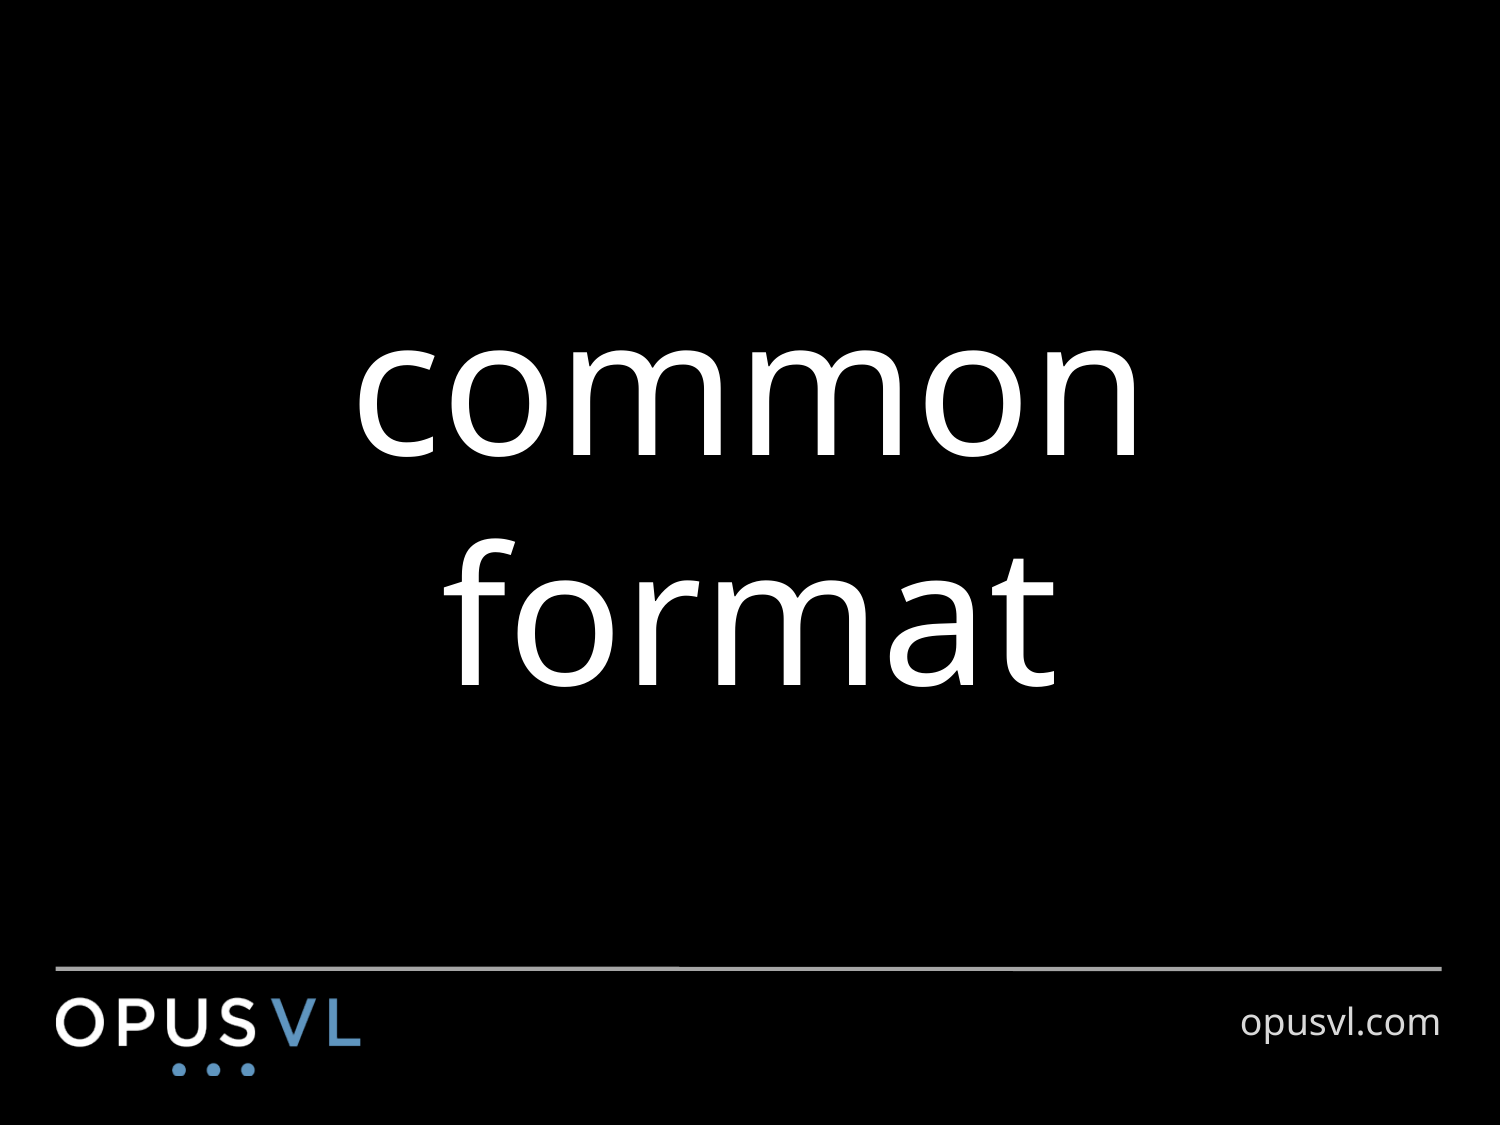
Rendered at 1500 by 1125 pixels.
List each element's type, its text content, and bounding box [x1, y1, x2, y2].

title common format [75, 19, 1425, 969]
